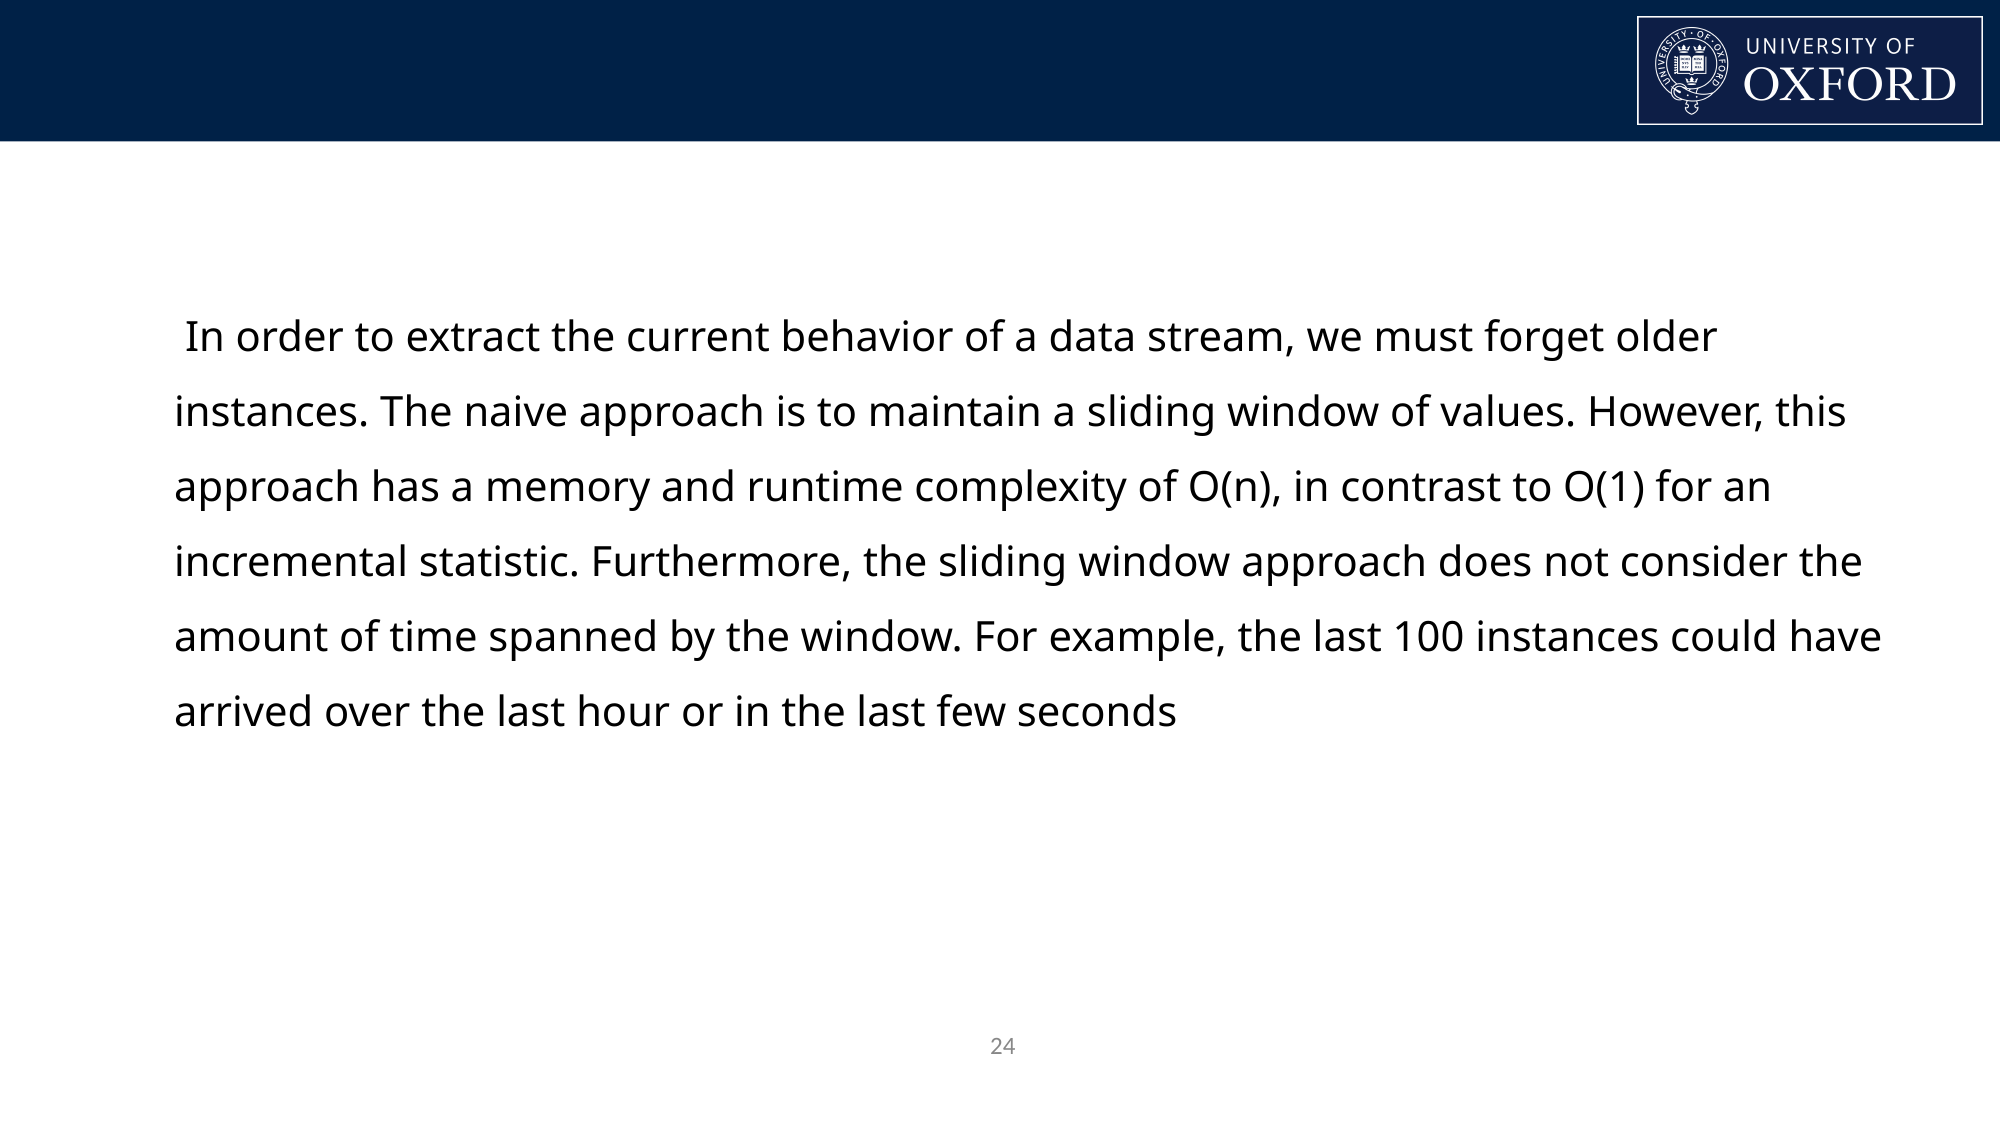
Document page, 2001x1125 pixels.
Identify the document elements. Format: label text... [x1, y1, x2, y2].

picture [1637, 16, 1983, 125]
slide_number ‹#› [769, 1022, 1237, 1101]
list In order to extract the current behavior of a data stream, we must forget older instances. The naive approach is to maintain a sliding window of values. However, this approach has a memory and runtime complexity of O(n), in contrast to O(1) for an incremental statistic. Furthermore, the sliding window approach does not consider the amount of time spanned by the window. For example, the last 100 instances could have arrived over the last hour or in the last few seconds [102, 114, 1903, 857]
